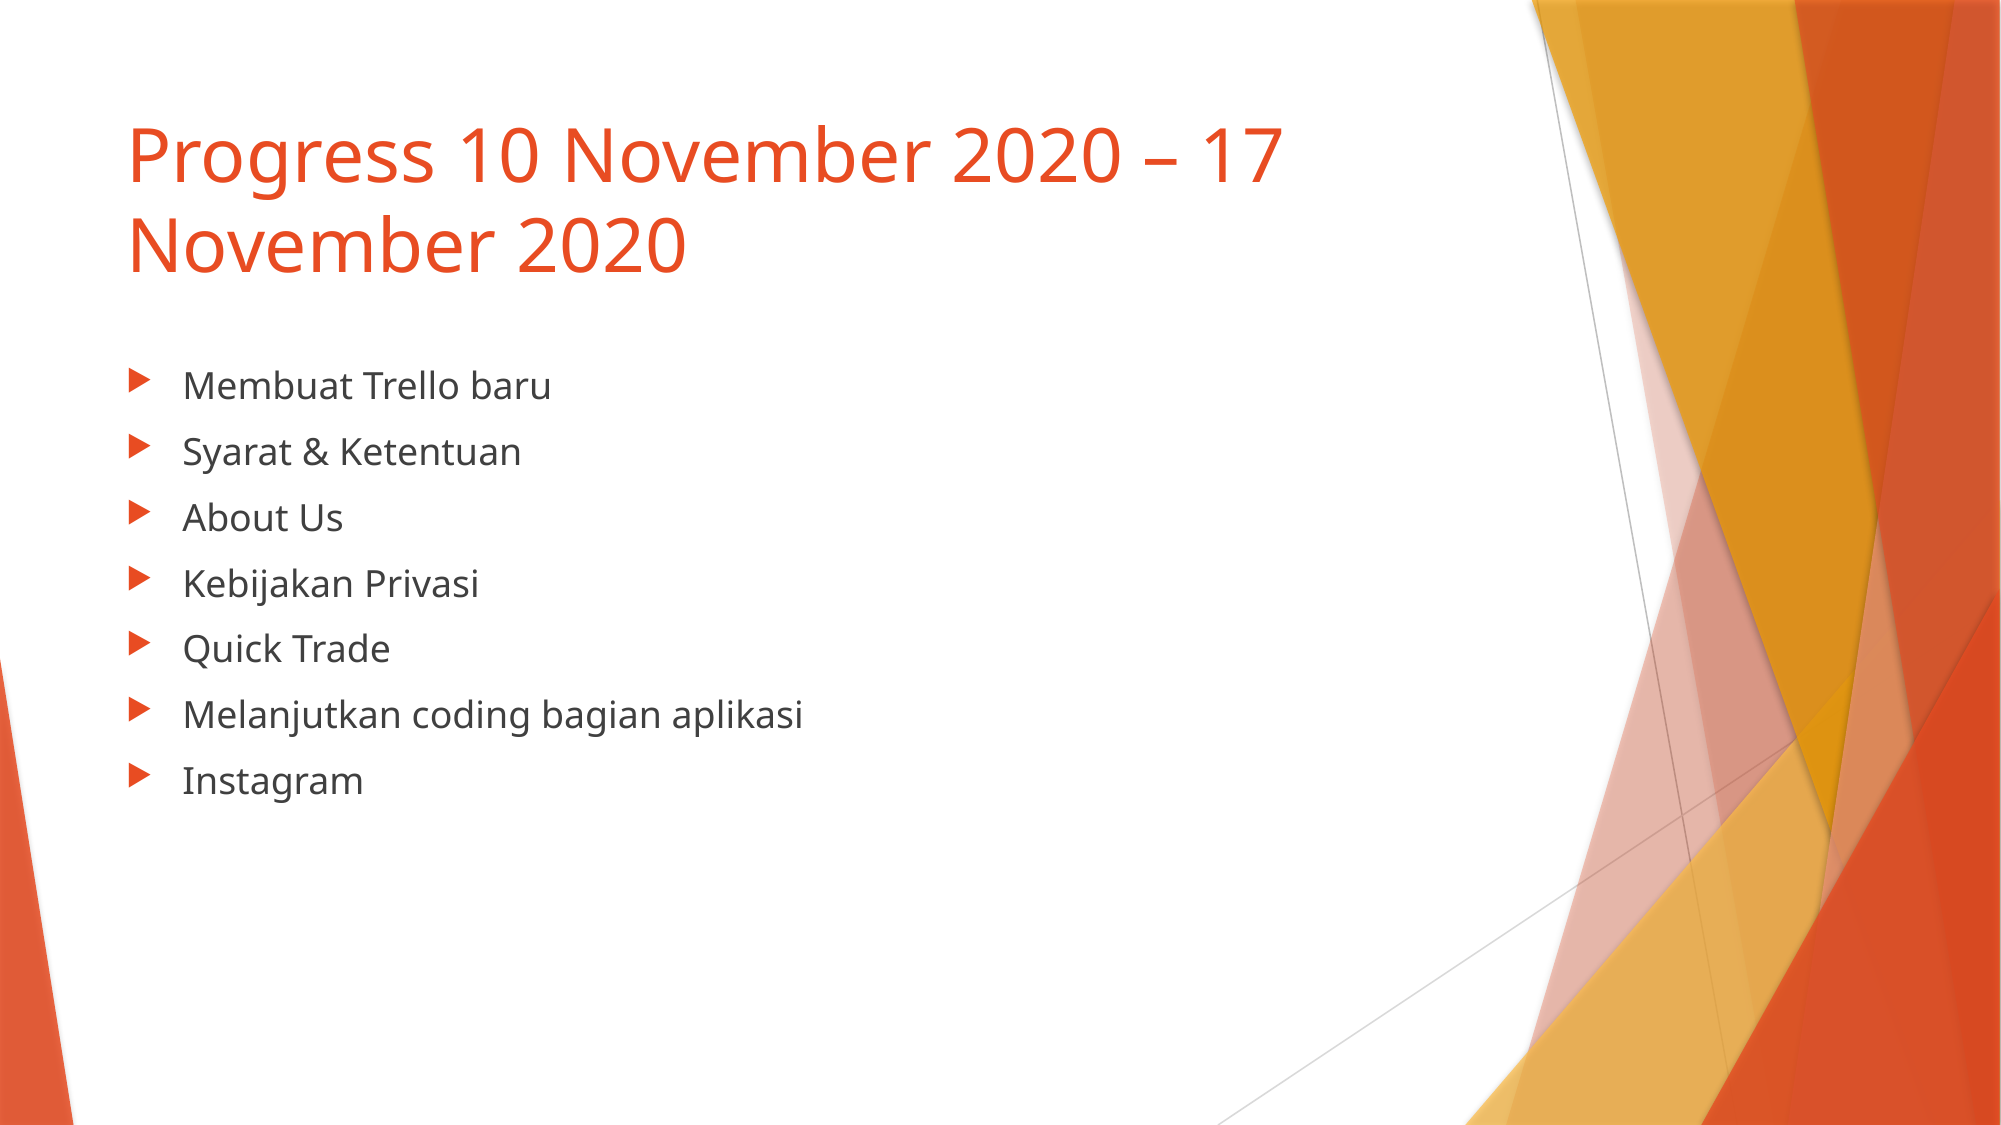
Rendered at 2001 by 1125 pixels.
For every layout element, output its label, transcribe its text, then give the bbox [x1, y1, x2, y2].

list Membuat Trello baru Syarat & Ketentuan About Us Kebijakan Privasi Quick Trade Melanjutkan coding bagian aplikasi Instagram [111, 354, 1522, 992]
title Progress 10 November 2020 – 17 November 2020 [111, 99, 1522, 317]
